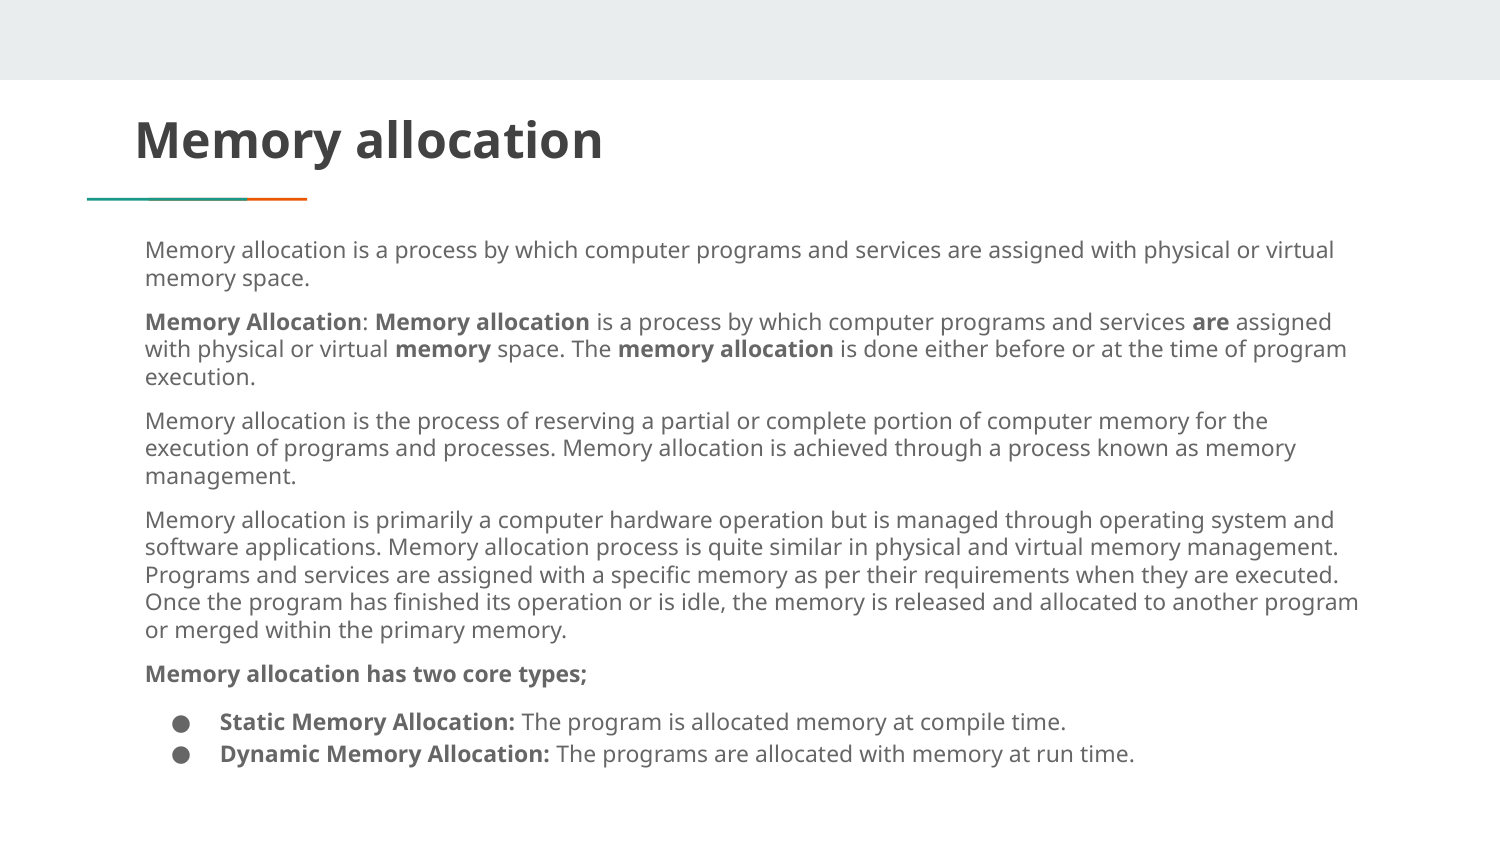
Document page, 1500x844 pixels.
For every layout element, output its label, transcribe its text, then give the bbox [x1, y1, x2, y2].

text_box Memory allocation is a process by which computer programs and services are assigned with physical or virtual memory space. Memory Allocation: Memory allocation is a process by which computer programs and services are assigned with physical or virtual memory space. The memory allocation is done either before or at the time of program execution. Memory allocation is the process of reserving a partial or complete portion of computer memory for the execution of programs and processes. Memory allocation is achieved through a process known as memory management. Memory allocation is primarily a computer hardware operation but is managed through operating system and software applications. Memory allocation process is quite similar in physical and virtual memory management. Programs and services are assigned with a specific memory as per their requirements when they are executed. Once the program has finished its operation or is idle, the memory is released and allocated to another program or merged within the primary memory. Memory allocation has two core types; Static Memory Allocation: The program is allocated memory at compile time. Dynamic Memory Allocation: The programs are allocated with memory at run time. [130, 220, 1392, 813]
title Memory allocation [119, 93, 1381, 182]
